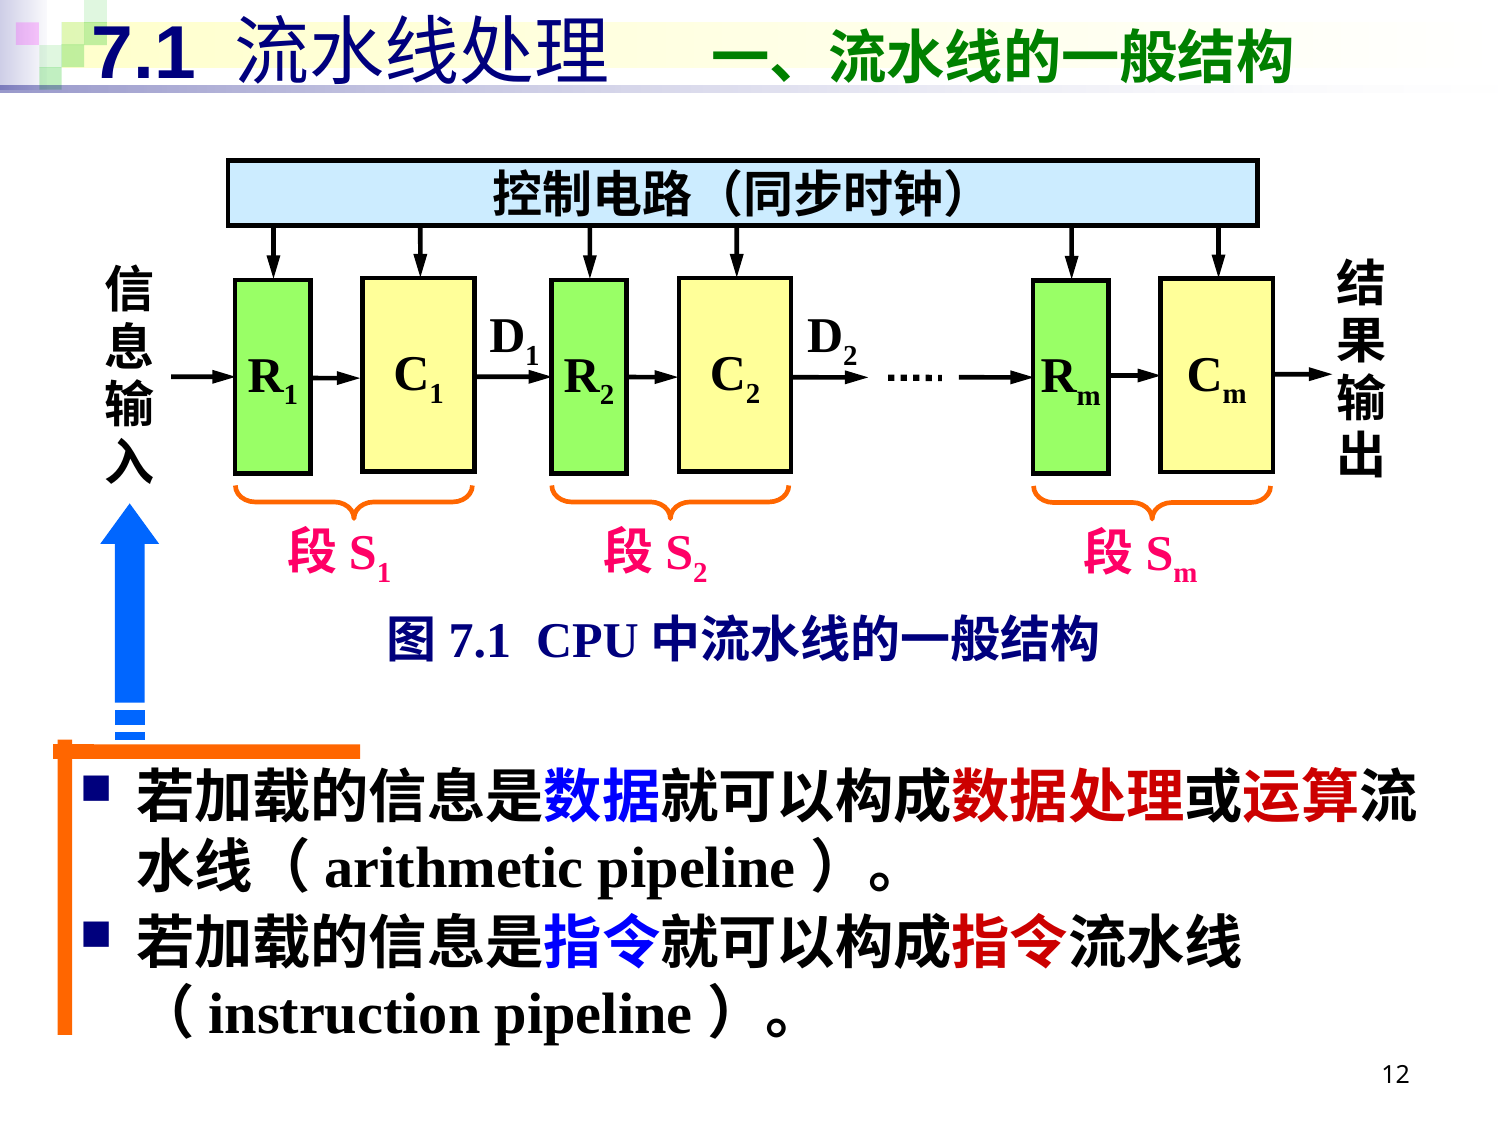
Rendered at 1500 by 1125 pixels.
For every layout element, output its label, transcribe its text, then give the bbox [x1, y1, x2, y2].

text_box D1 [489, 302, 550, 367]
text_box [628, 370, 679, 384]
text_box 信息输入 [88, 261, 171, 516]
text_box [792, 371, 869, 384]
text_box 结果输出 [1324, 255, 1400, 509]
text_box [1033, 485, 1271, 520]
text_box [1109, 369, 1161, 382]
text_box [171, 370, 236, 384]
text_box [477, 370, 553, 384]
text_box [1212, 225, 1225, 278]
text_box [267, 226, 280, 279]
text_box [1065, 227, 1078, 280]
slide_number 12 [1074, 1059, 1426, 1101]
text_box 段Sm [1098, 520, 1184, 574]
text_box Rm [1033, 280, 1109, 474]
text_box [312, 371, 361, 385]
text_box R1 [234, 279, 311, 474]
text_box [114, 732, 145, 740]
text_box [114, 710, 145, 725]
text_box [958, 371, 1034, 384]
text_box [414, 225, 427, 278]
text_box Cm [1160, 278, 1273, 472]
title 7.1 流水线处理 一、流水线的一般结构 [76, 0, 1483, 103]
text_box [583, 226, 597, 279]
list 若加载的信息是数据就可以构成数据处理或运算流水线（arithmetic pipeline）。 若加载的信息是指令就可以构成指令流水线（instruction pipeline）。 [64, 751, 1473, 1059]
text_box R2 [551, 279, 627, 474]
text_box 图7.1 CPU中流水线的一般结构 [386, 611, 1101, 669]
text_box [1274, 368, 1333, 381]
text_box [730, 225, 743, 278]
text_box C1 [362, 278, 475, 472]
text_box C2 [678, 278, 792, 472]
text_box D2 [807, 302, 868, 367]
text_box 段S1 [300, 519, 379, 574]
text_box [551, 485, 789, 519]
text_box 控制电路（同步时钟） [227, 160, 1258, 226]
text_box [100, 503, 160, 703]
text_box [235, 485, 473, 519]
text_box 段S2 [616, 519, 695, 574]
